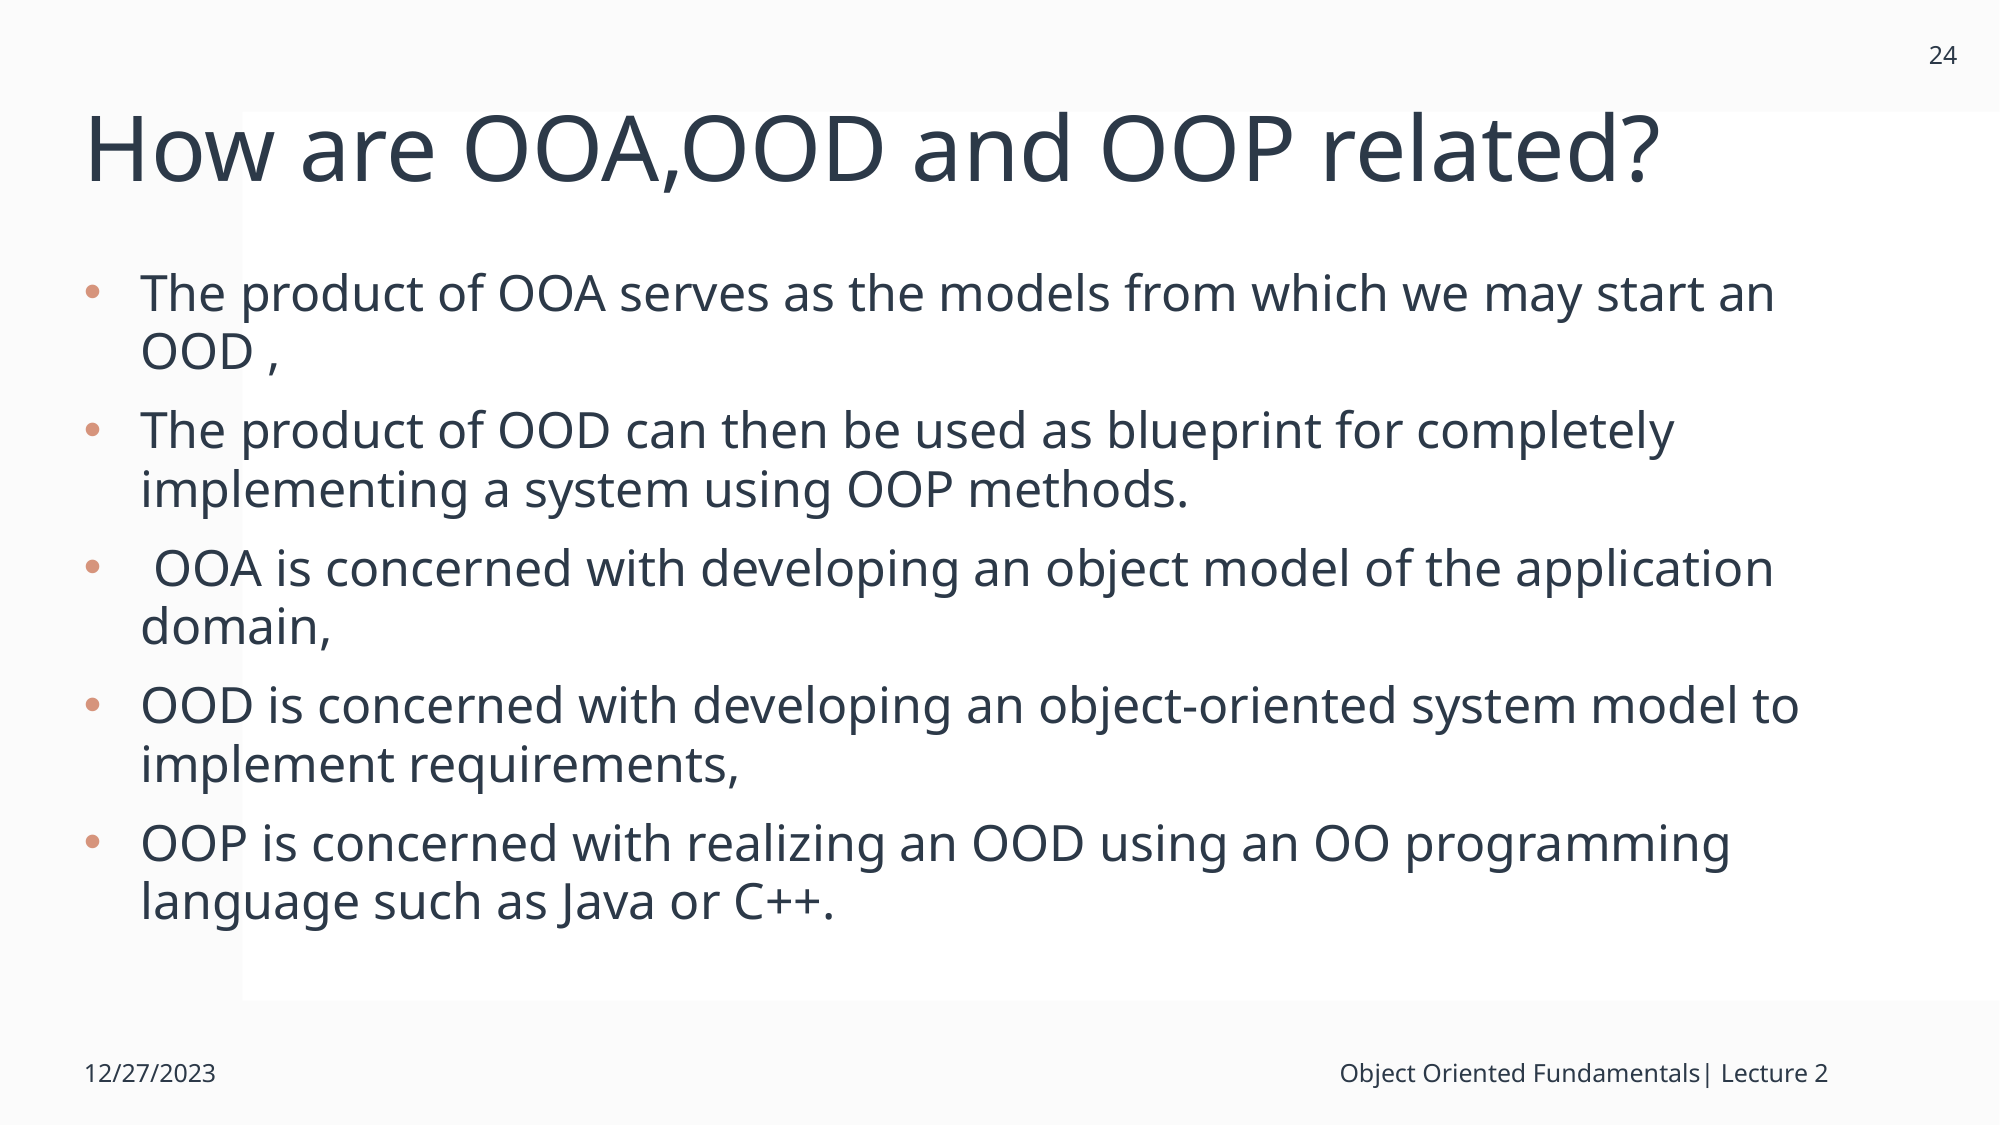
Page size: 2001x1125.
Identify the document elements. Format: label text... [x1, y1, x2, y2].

list The product of OOA serves as the models from which we may start an OOD , The product of OOD can then be used as blueprint for completely implementing a system using OOP methods. OOA is concerned with developing an object model of the application domain, OOD is concerned with developing an object-oriented system model to implement requirements, OOP is concerned with realizing an OOD using an OO programming language such as Java or C++. [68, 255, 1843, 990]
footer Object Oriented Fundamentals| Lecture 2 [618, 1020, 1845, 1125]
title How are OOA,OOD and OOP related? [68, 59, 1843, 244]
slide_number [68, 1020, 519, 1125]
slide_number 24 [1886, 0, 2000, 113]
